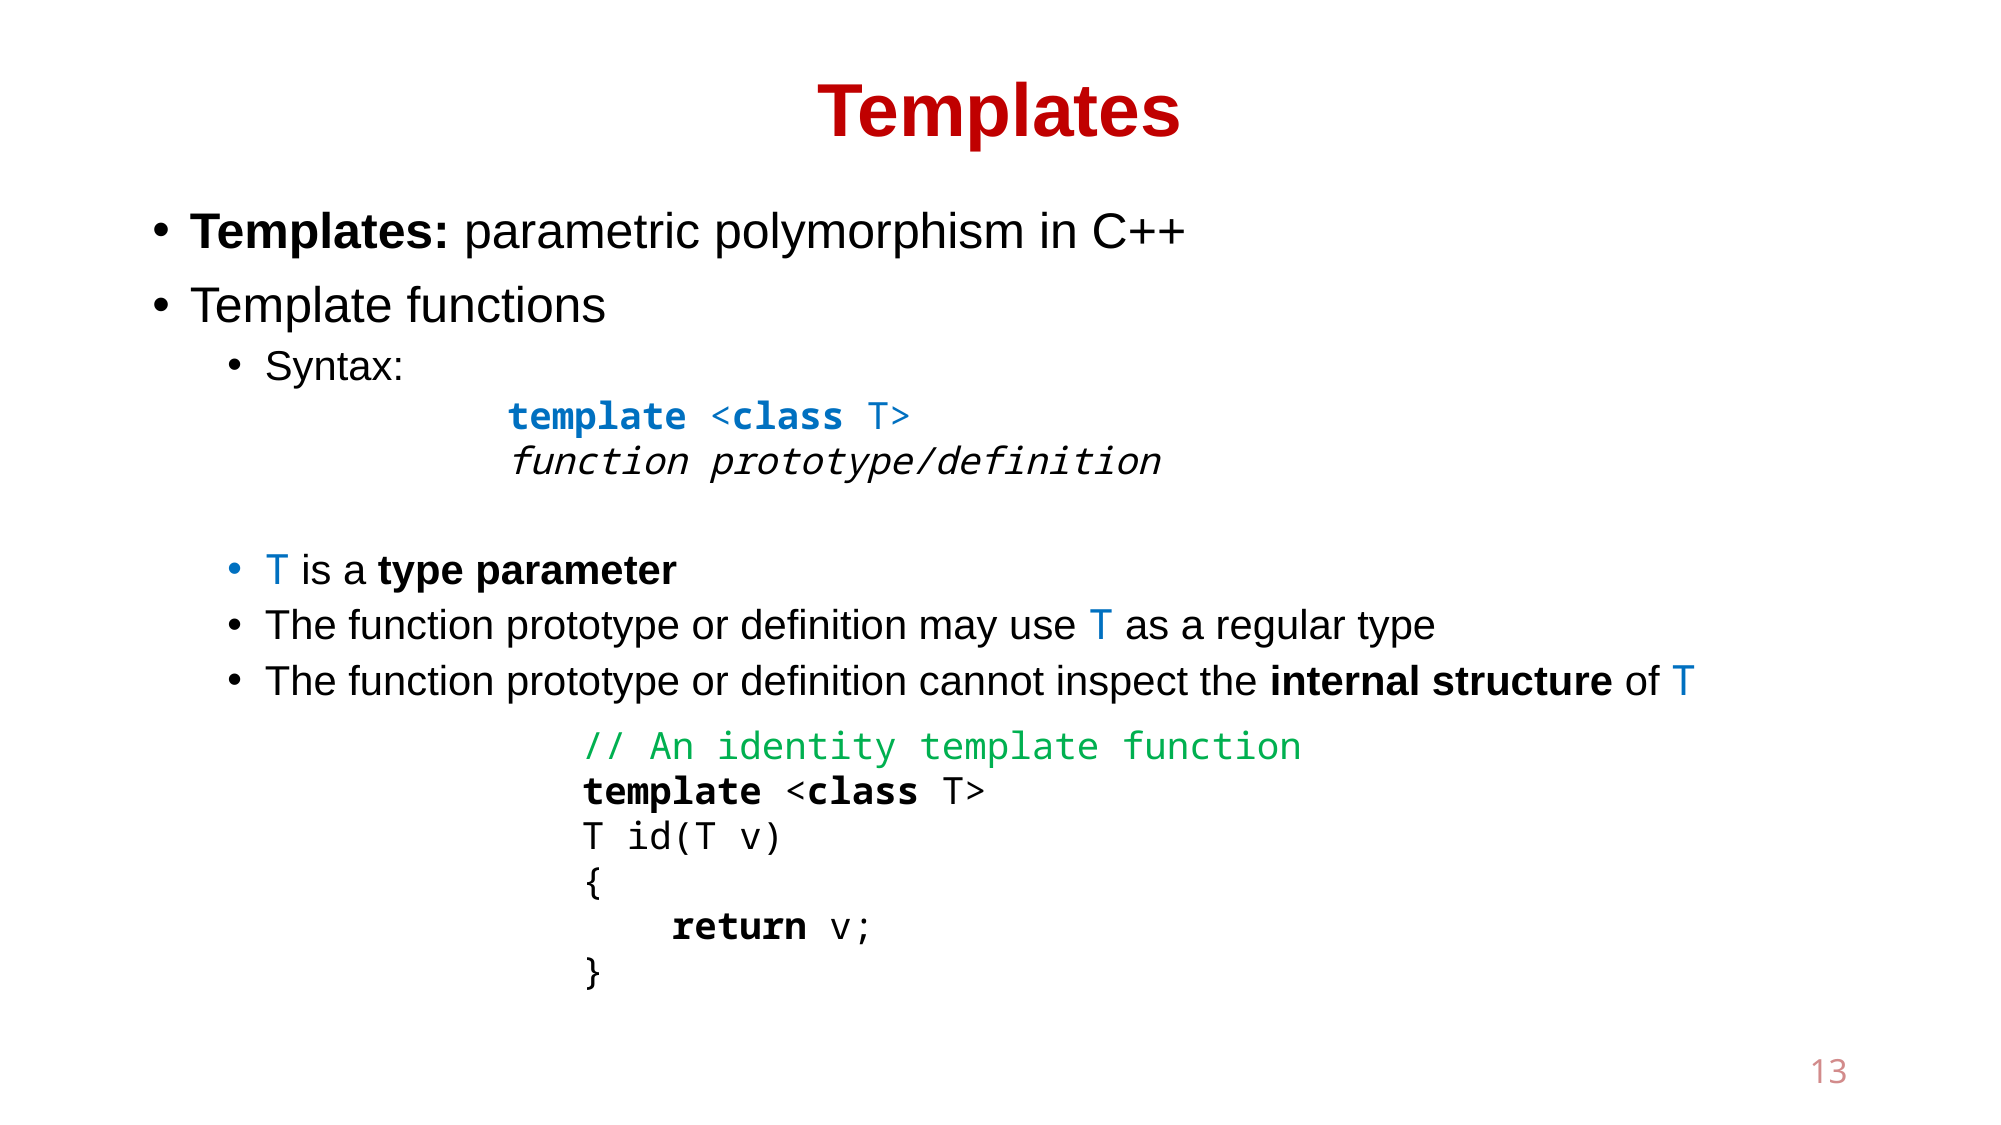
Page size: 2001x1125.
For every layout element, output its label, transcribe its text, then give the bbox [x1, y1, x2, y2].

text_box template <class T> function prototype/definition [492, 384, 1413, 490]
list Templates: parametric polymorphism in C++ Template functions Syntax: T is a type parameter The function prototype or definition may use T as a regular type The function prototype or definition cannot inspect the internal structure of T [137, 197, 1863, 1025]
title Templates [137, 59, 1863, 166]
slide_number 13 [1412, 1042, 1863, 1103]
text_box // An identity template function template <class T> T id(T v) { return v; } [567, 715, 1338, 1000]
